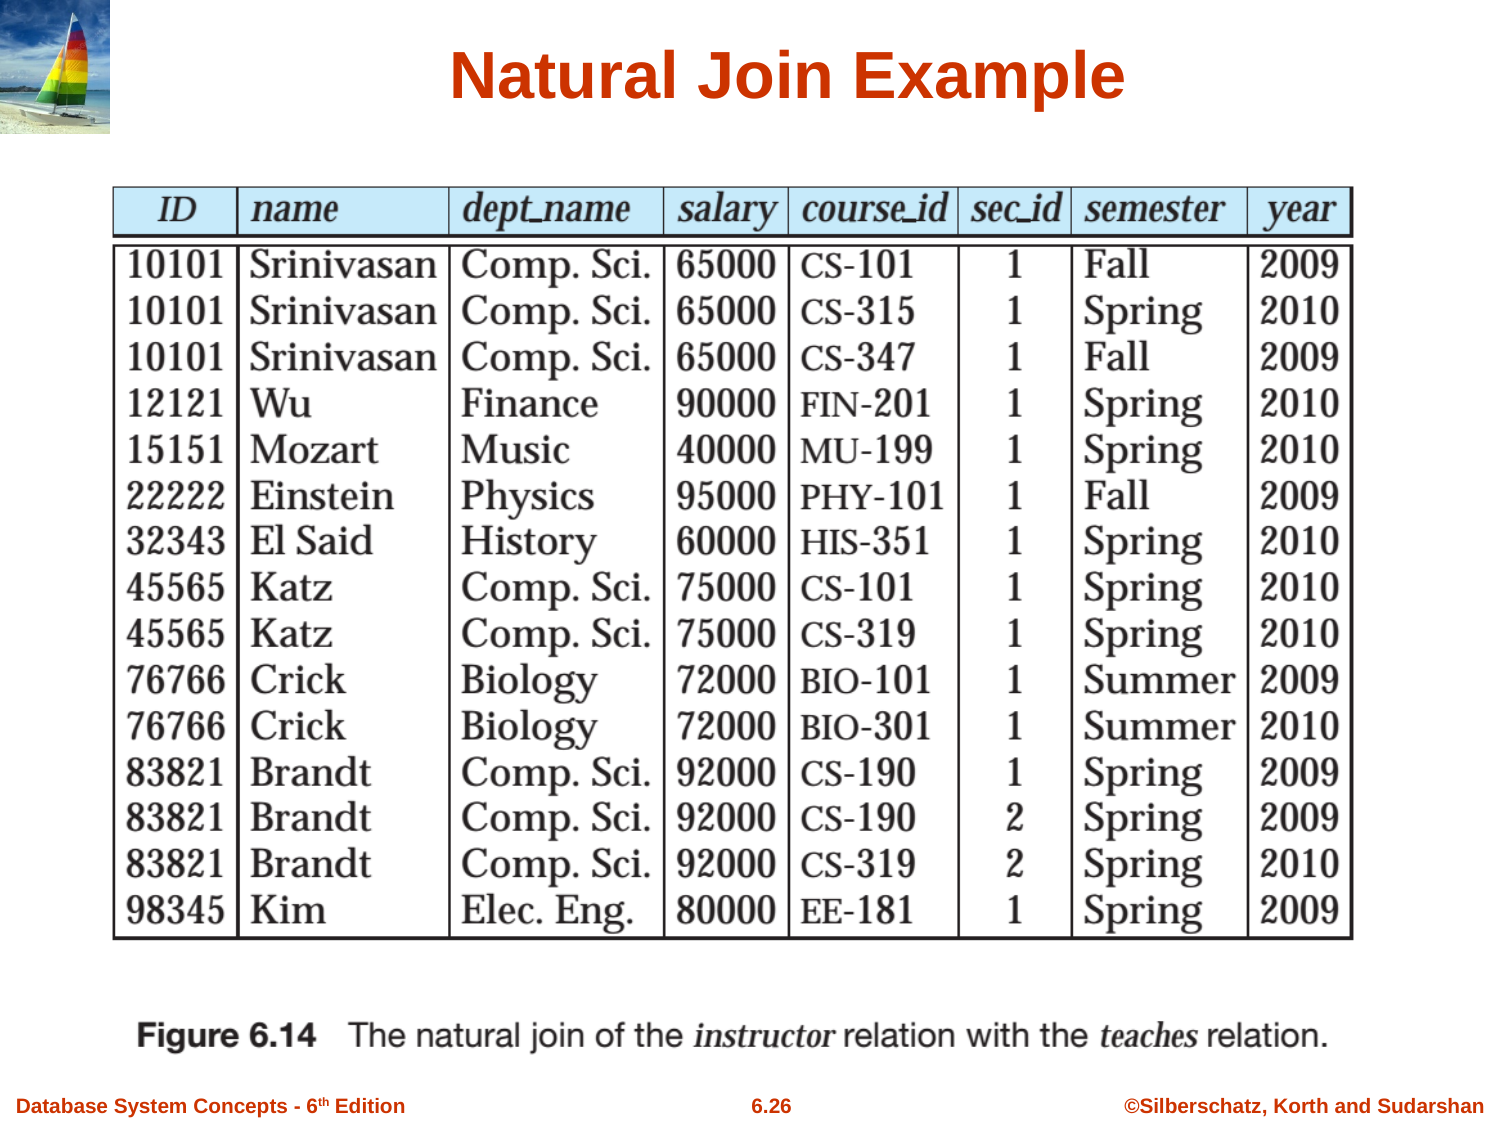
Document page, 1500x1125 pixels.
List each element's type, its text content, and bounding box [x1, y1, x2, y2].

picture [0, 0, 110, 134]
picture [105, 175, 1360, 1065]
title Natural Join Example [125, 18, 1452, 120]
